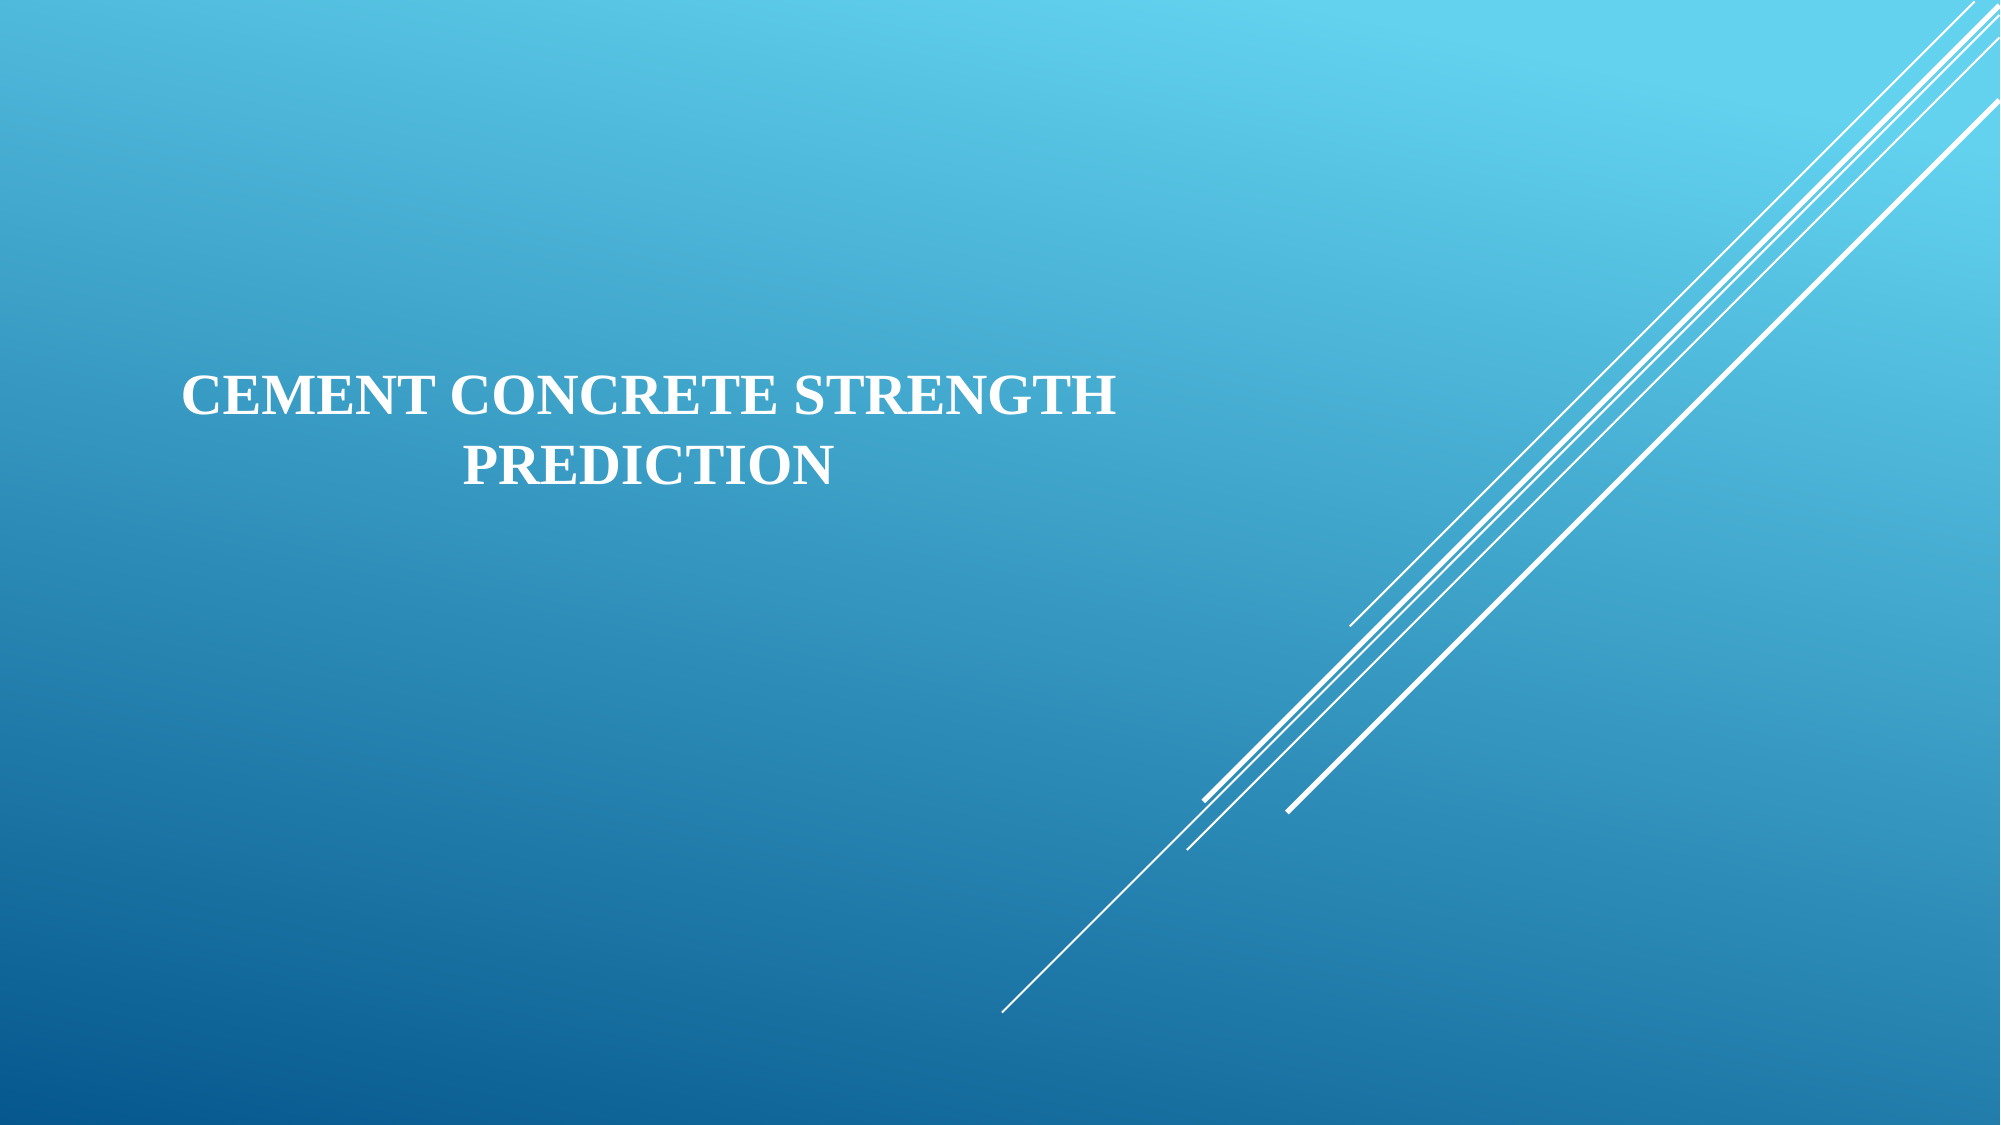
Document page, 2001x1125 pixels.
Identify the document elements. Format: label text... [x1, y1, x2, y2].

subtitle CEMENT CONCRETE STRENGTH PREDICTION [123, 348, 1174, 883]
